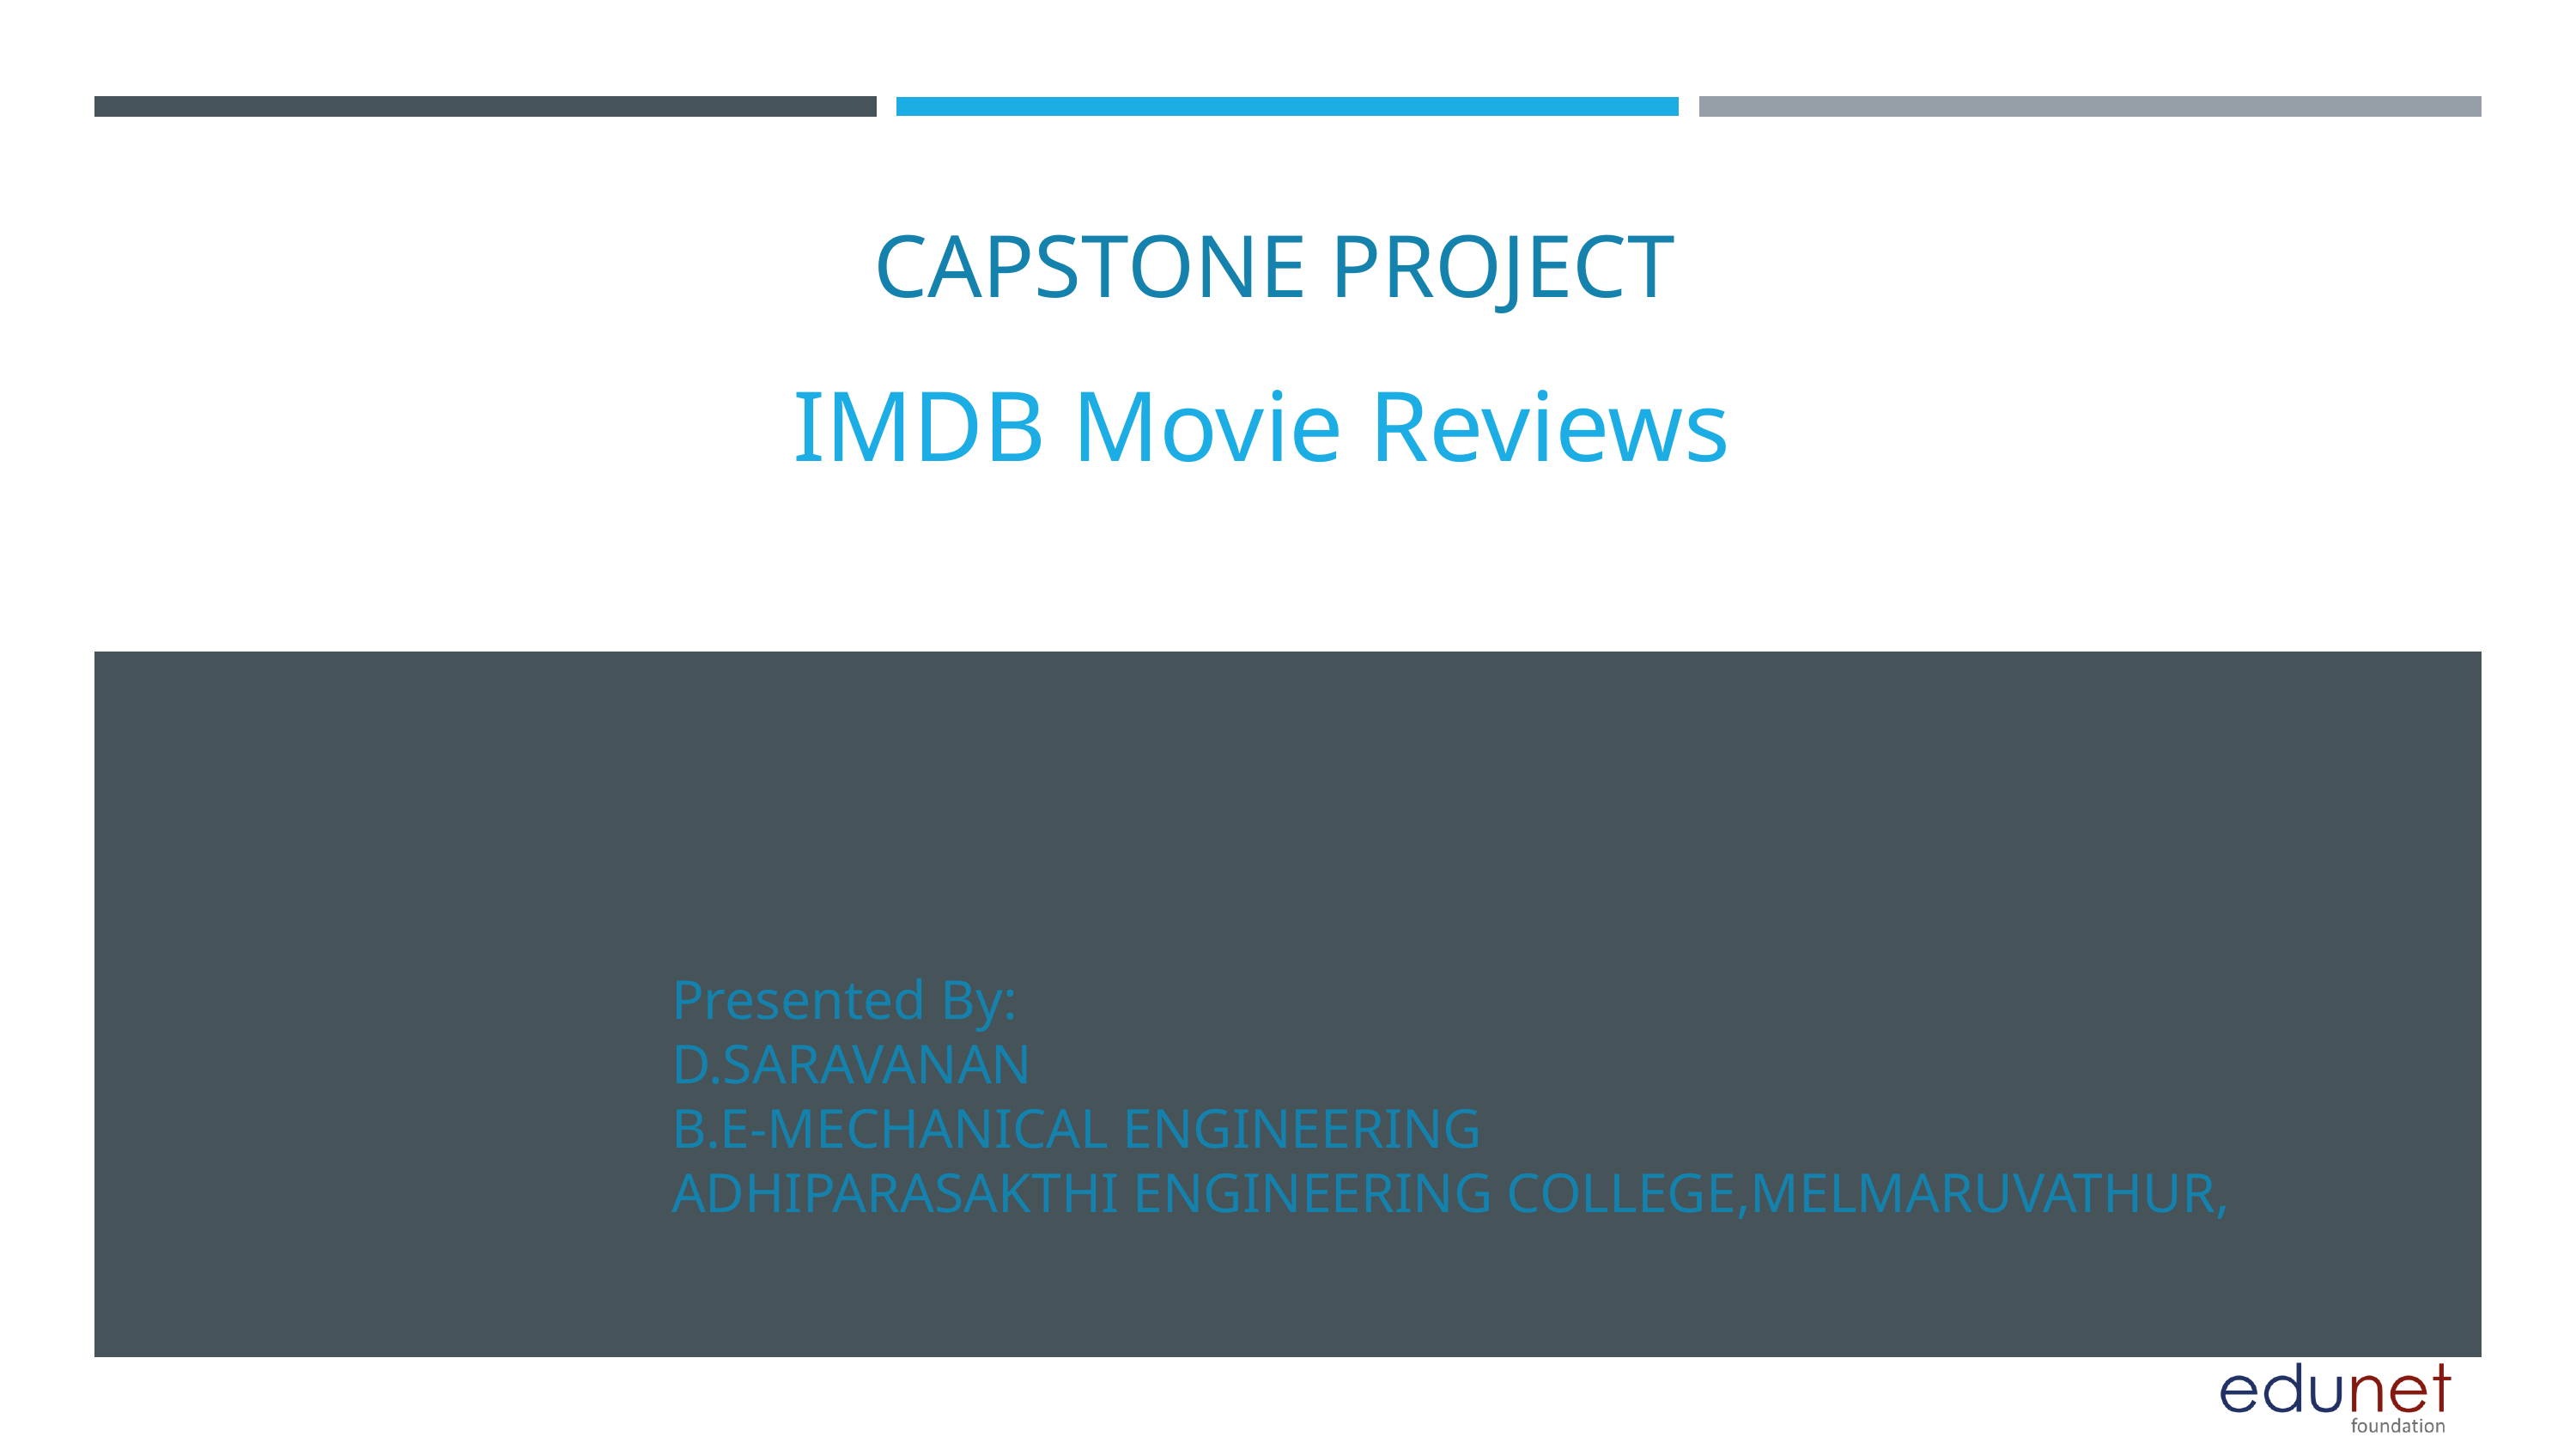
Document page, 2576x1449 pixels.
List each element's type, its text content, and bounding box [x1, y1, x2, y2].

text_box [94, 96, 878, 118]
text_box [94, 652, 2482, 1357]
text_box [1698, 95, 2482, 118]
text_box IMDB Movie Reviews [308, 365, 2215, 482]
text_box CAPSTONE PROJECT [0, 211, 2576, 315]
text_box [2215, 1367, 2454, 1437]
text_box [896, 96, 1680, 117]
